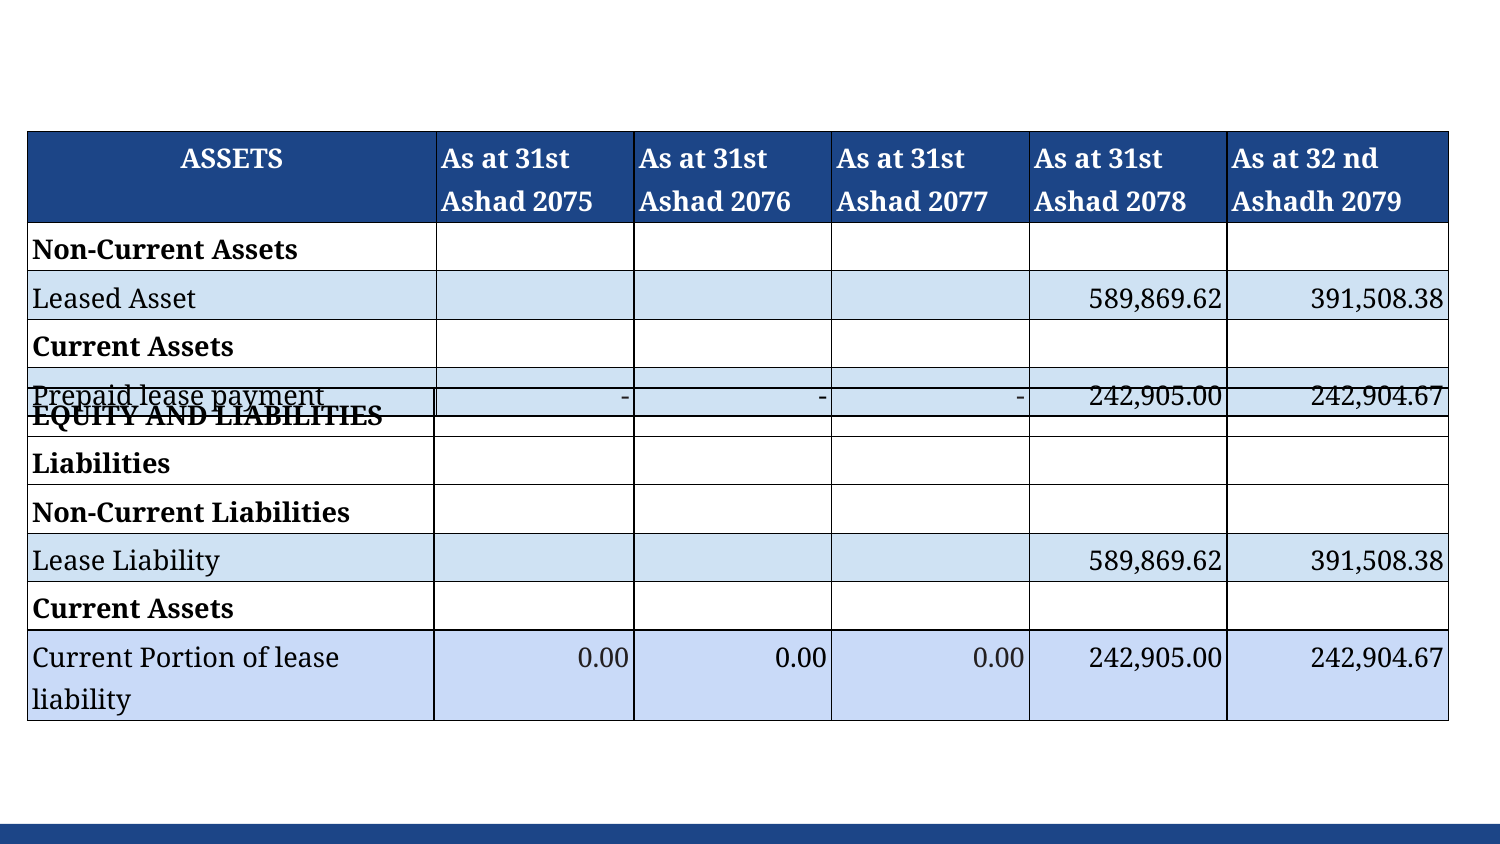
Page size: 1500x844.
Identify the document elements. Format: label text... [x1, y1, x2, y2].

table_cell - [832, 368, 1029, 387]
table_cell [1228, 223, 1448, 270]
table_cell [832, 485, 1029, 533]
table_cell - [635, 368, 831, 387]
table_cell [437, 223, 633, 270]
table_header As at 31st Ashad 2077 [832, 132, 1029, 222]
table_cell [435, 485, 633, 533]
table_header [435, 389, 633, 436]
table_cell 242,905.00 [1030, 631, 1226, 720]
table_cell - [437, 368, 633, 387]
table_cell [435, 437, 633, 484]
table_cell [1030, 582, 1226, 629]
table_cell [437, 271, 633, 319]
table_cell [1030, 485, 1226, 533]
table_cell [1228, 582, 1448, 629]
table_cell 391,508.38 [1228, 534, 1448, 581]
table_cell Leased Asset [28, 271, 436, 319]
table_cell Current Portion of lease liability [28, 631, 433, 720]
table_cell [435, 534, 633, 581]
table_cell Liabilities [28, 437, 433, 484]
table_cell 391,508.38 [1228, 271, 1448, 319]
table_cell [437, 320, 633, 367]
table_cell [635, 485, 831, 533]
table_header [635, 389, 831, 436]
table_cell [1228, 437, 1448, 484]
table_cell Current Assets [28, 320, 436, 367]
table_header EQUITY AND LIABILITIES [28, 389, 433, 436]
table_cell 0.00 [635, 631, 831, 720]
table_cell Non-Current Liabilities [28, 485, 433, 533]
table_cell [1030, 223, 1226, 270]
table_cell [635, 271, 831, 319]
table_cell [832, 320, 1029, 367]
table_cell [832, 223, 1029, 270]
table_cell [635, 223, 831, 270]
table_header [1030, 389, 1226, 436]
table_cell 589,869.62 [1030, 534, 1226, 581]
table_cell [635, 582, 831, 629]
table_header [832, 389, 1029, 436]
table_cell [1030, 320, 1226, 367]
table_cell [1228, 485, 1448, 533]
table_cell [832, 437, 1029, 484]
table_cell [832, 534, 1029, 581]
table_cell [635, 320, 831, 367]
table_header ASSETS [28, 132, 436, 222]
table_header [1228, 389, 1448, 436]
table_header As at 32 nd Ashadh 2079 [1228, 132, 1448, 222]
table_cell [832, 582, 1029, 629]
table_cell 242,904.67 [1228, 368, 1448, 387]
table_cell Current Assets [28, 582, 433, 629]
table_header As at 31st Ashad 2076 [635, 132, 831, 222]
table_cell [635, 534, 831, 581]
table_cell [1030, 437, 1226, 484]
text_box [0, 823, 1500, 844]
table_header As at 31st Ashad 2078 [1030, 132, 1226, 222]
table_cell 0.00 [435, 631, 633, 720]
table_cell [435, 582, 633, 629]
table_cell [832, 271, 1029, 319]
table_cell 242,904.67 [1228, 631, 1448, 720]
table_cell Lease Liability [28, 534, 433, 581]
table_cell 0.00 [832, 631, 1029, 720]
table_header As at 31st Ashad 2075 [437, 132, 633, 222]
table_cell 242,905.00 [1030, 368, 1226, 387]
table_cell 589,869.62 [1030, 271, 1226, 319]
table_cell [635, 437, 831, 484]
table_cell Prepaid lease payment [28, 368, 436, 387]
table_cell Non-Current Assets [28, 223, 436, 270]
table_cell [1228, 320, 1448, 367]
